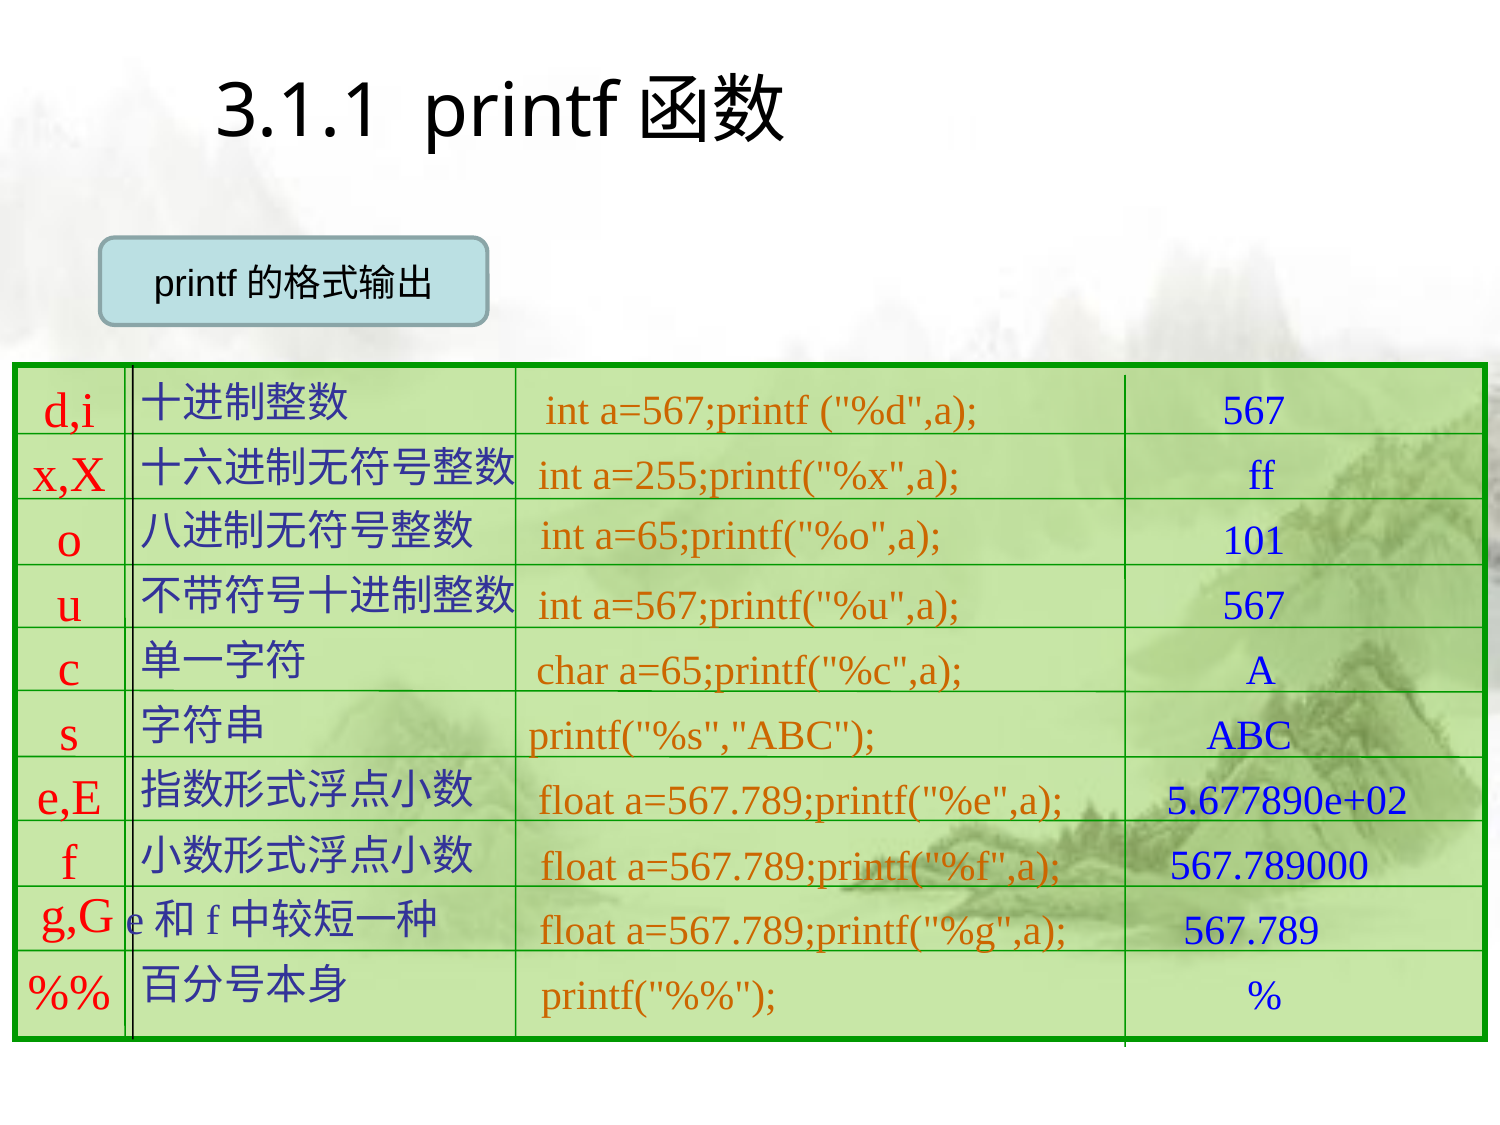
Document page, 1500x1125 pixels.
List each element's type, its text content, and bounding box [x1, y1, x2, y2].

title 3.1.1 printf函数 [199, 37, 1426, 176]
picture [0, 0, 1500, 1125]
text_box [12, 274, 1486, 1048]
text_box printf的格式输出 [97, 235, 490, 273]
